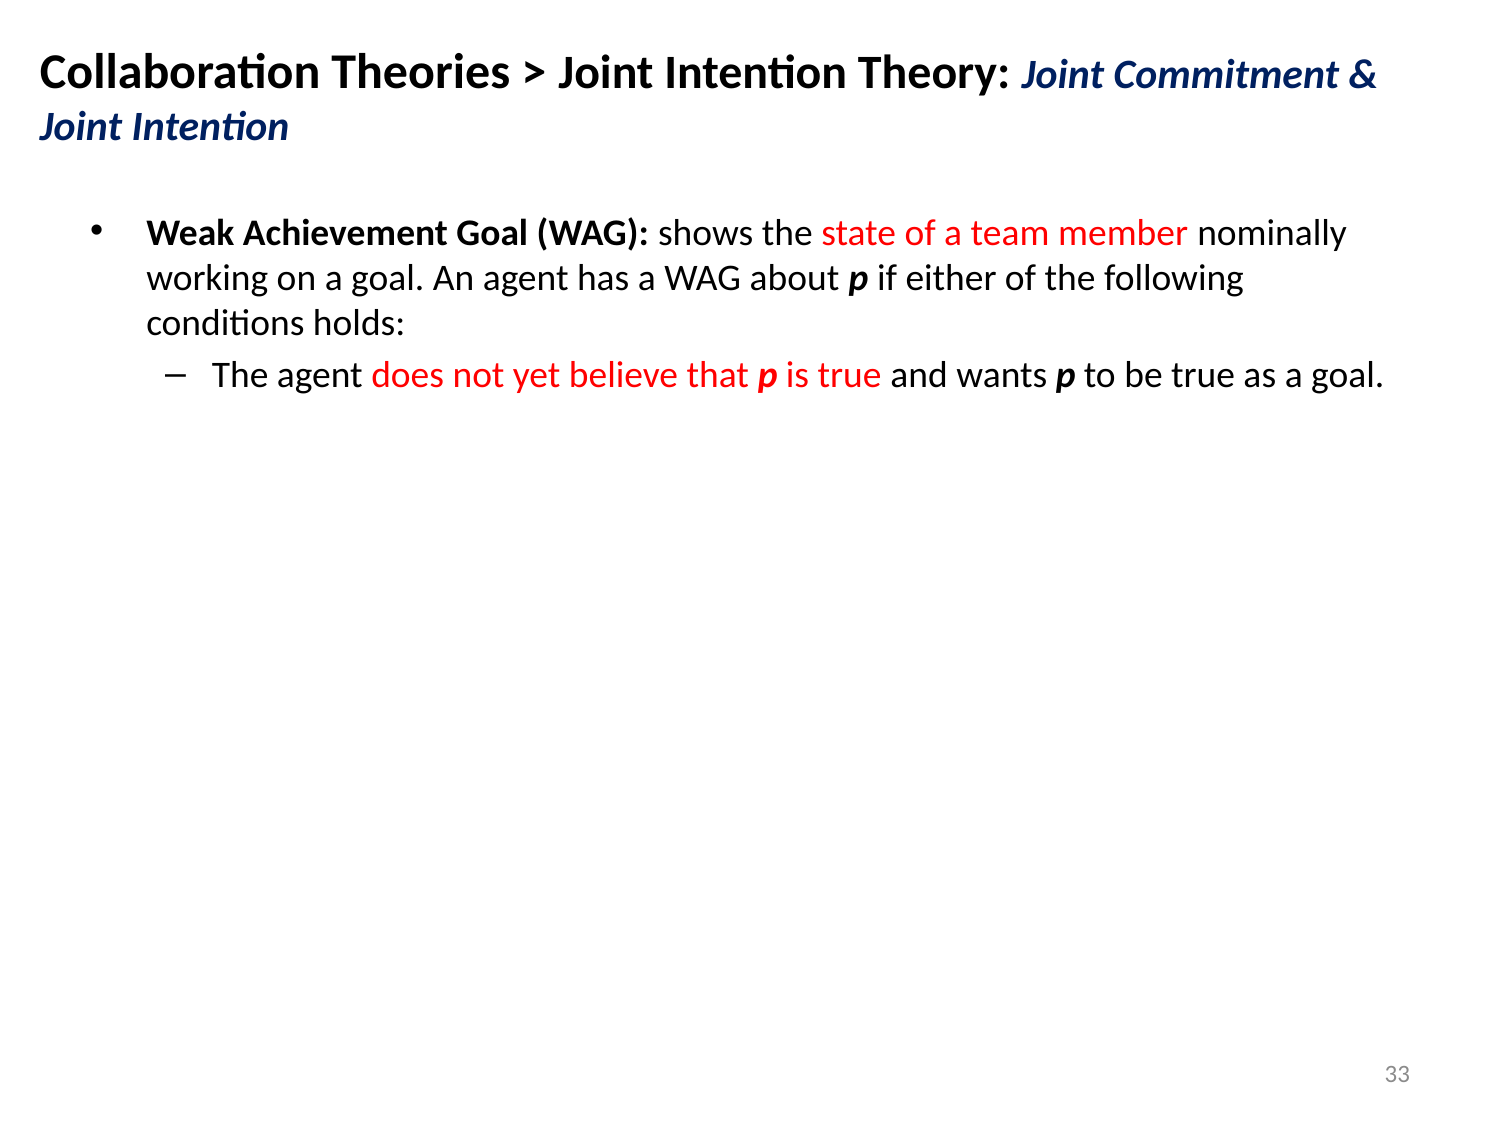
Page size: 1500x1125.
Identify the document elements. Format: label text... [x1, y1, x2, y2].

slide_number 33 [1074, 1042, 1425, 1103]
text_box Weak Achievement Goal (WAG): shows the state of a team member nominally working on a goal. An agent has a WAG about p if either of the following conditions holds: The agent does not yet believe that p is true and wants p to be true as a goal. [74, 199, 1422, 1113]
text_box Collaboration Theories > Joint Intention Theory: Joint Commitment & Joint Intention [24, 0, 1475, 188]
